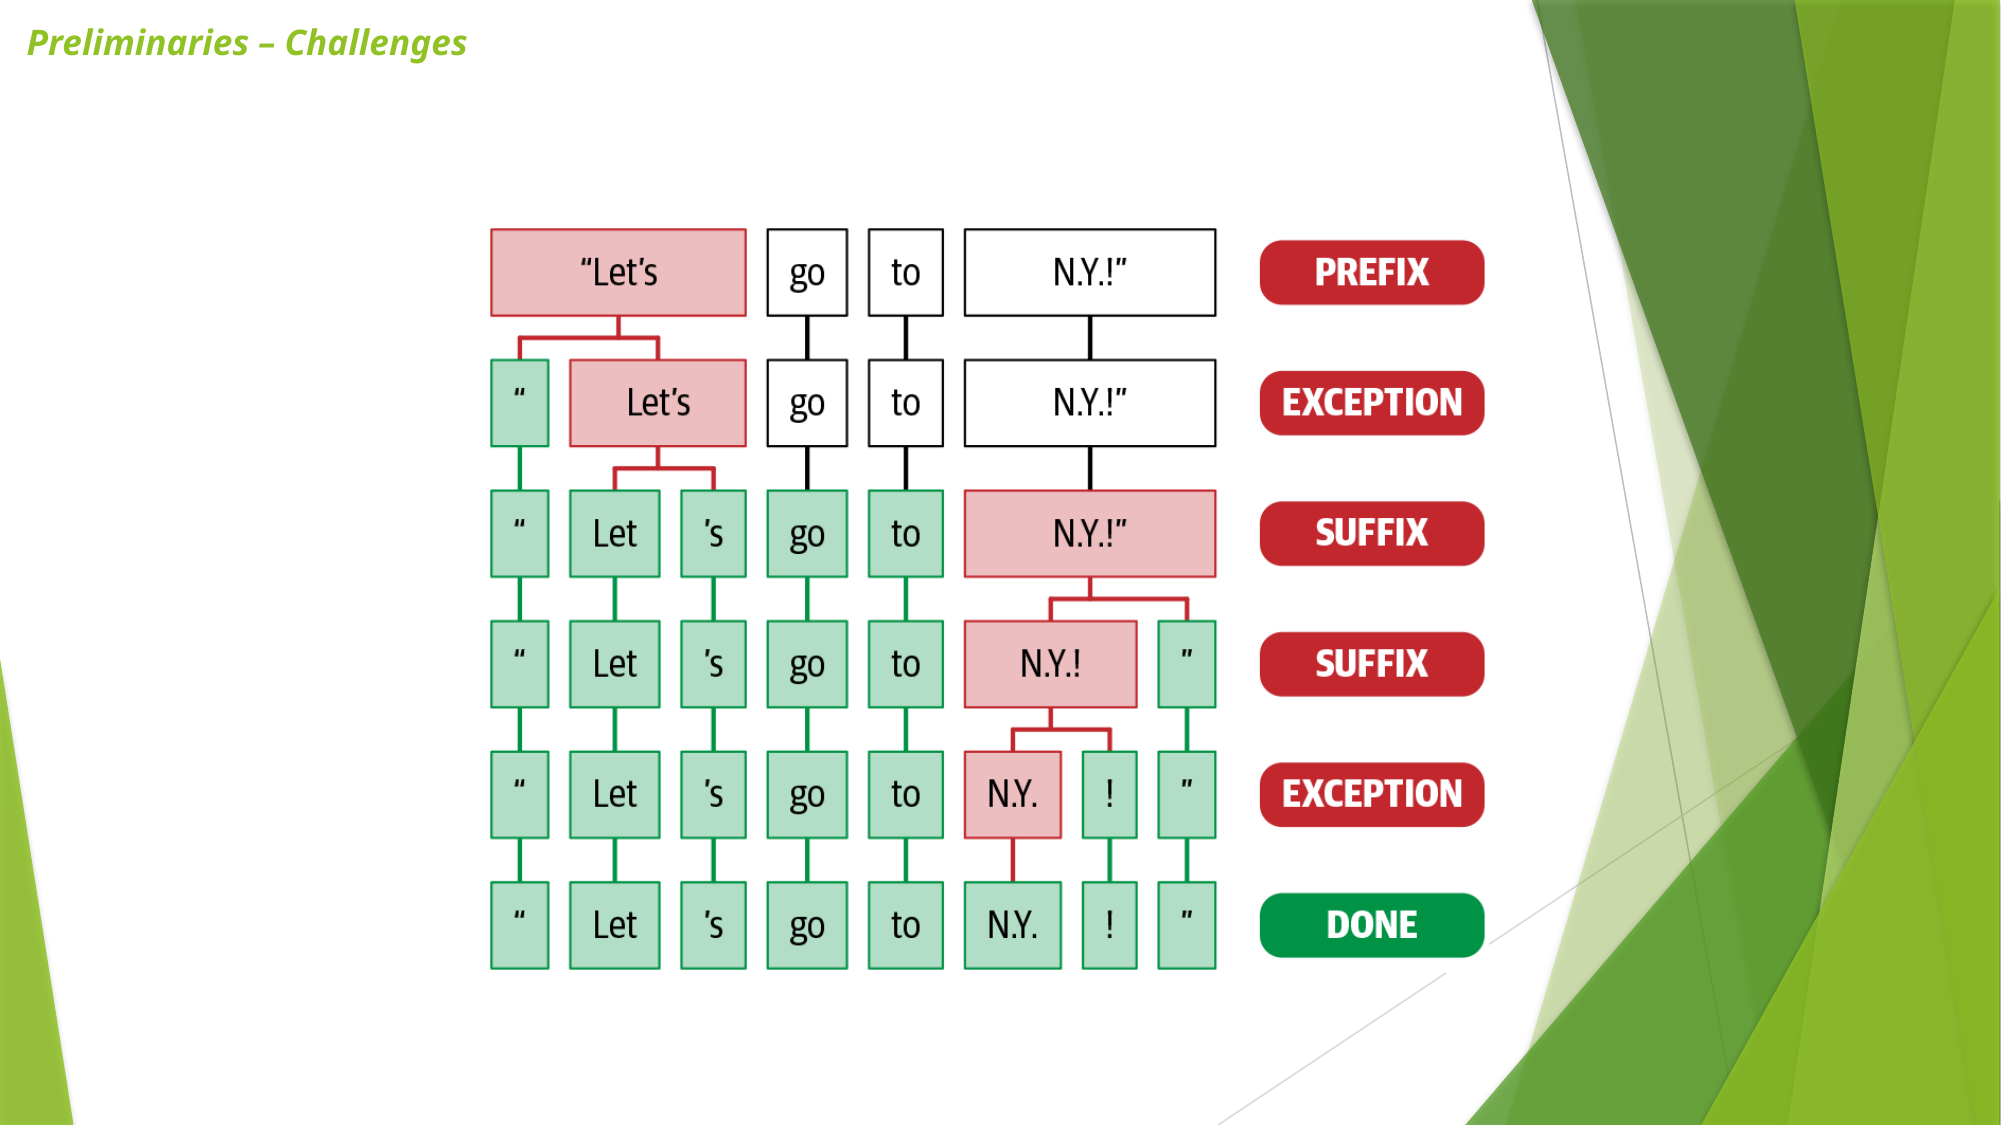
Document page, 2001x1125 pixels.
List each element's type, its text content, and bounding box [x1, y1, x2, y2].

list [485, 224, 1490, 974]
title Preliminaries – Challenges [11, 12, 1422, 114]
